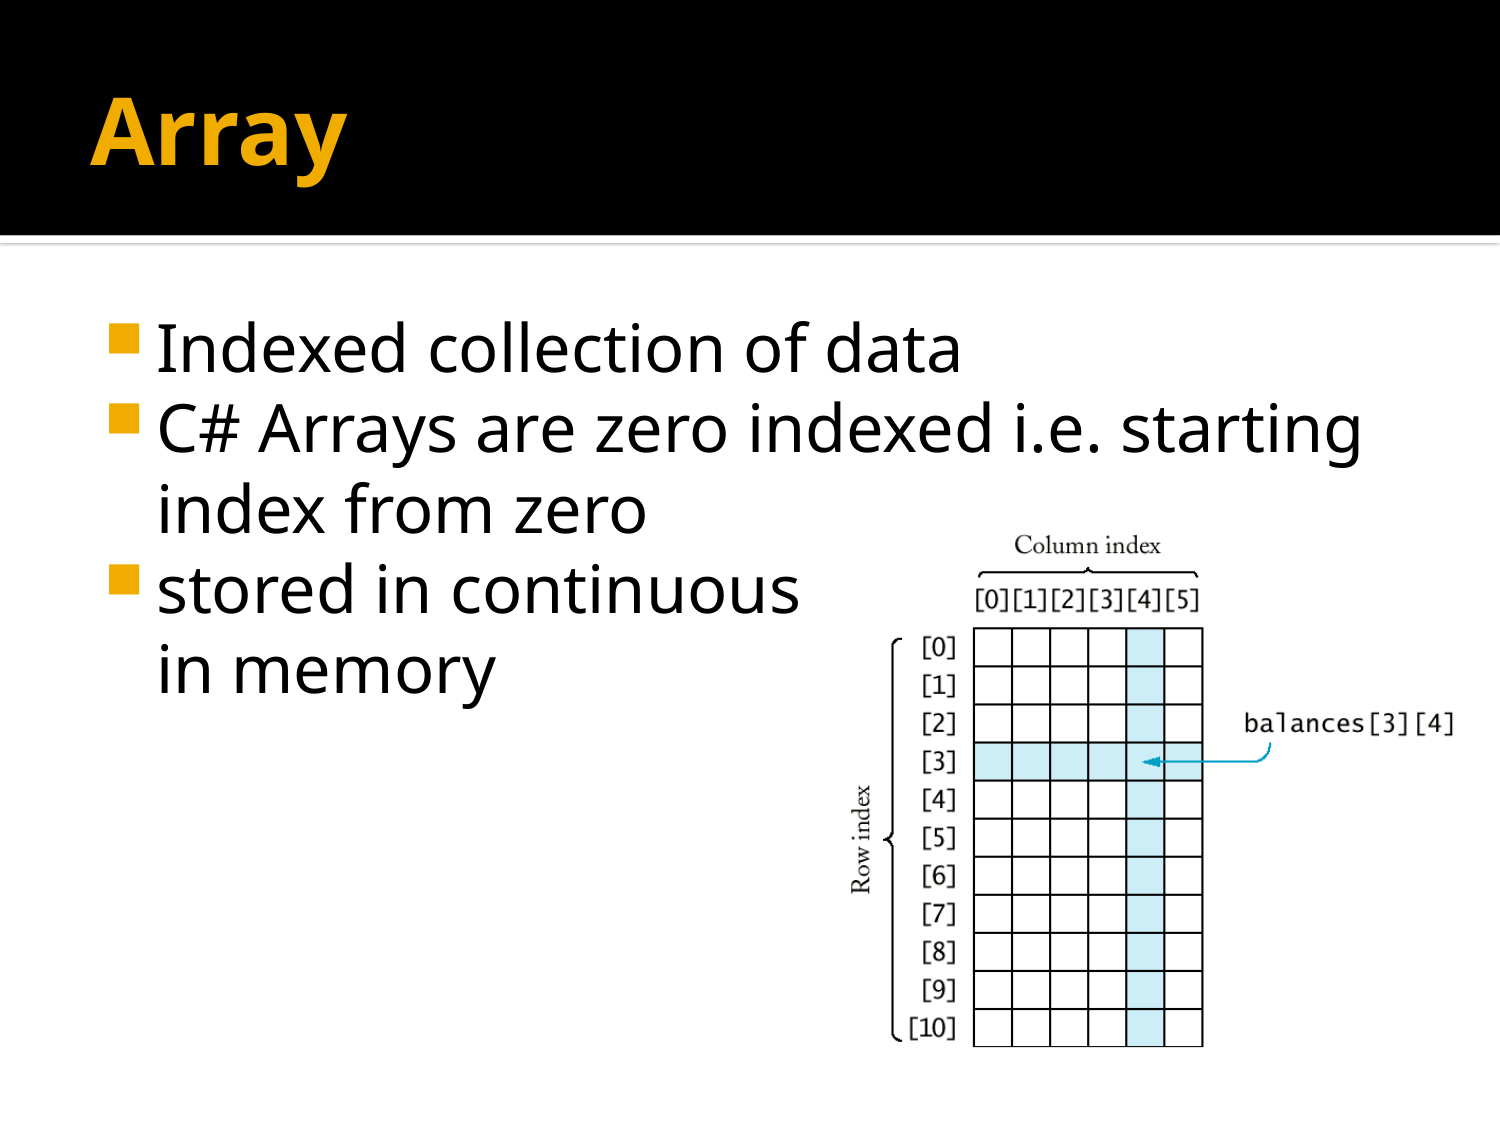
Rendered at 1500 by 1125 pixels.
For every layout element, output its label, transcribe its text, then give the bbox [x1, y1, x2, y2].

title Array [75, 25, 1425, 231]
list Indexed collection of data C# Arrays are zero indexed i.e. starting index from zero stored in continuous form in memory [75, 291, 1425, 1050]
picture [809, 512, 1488, 1063]
